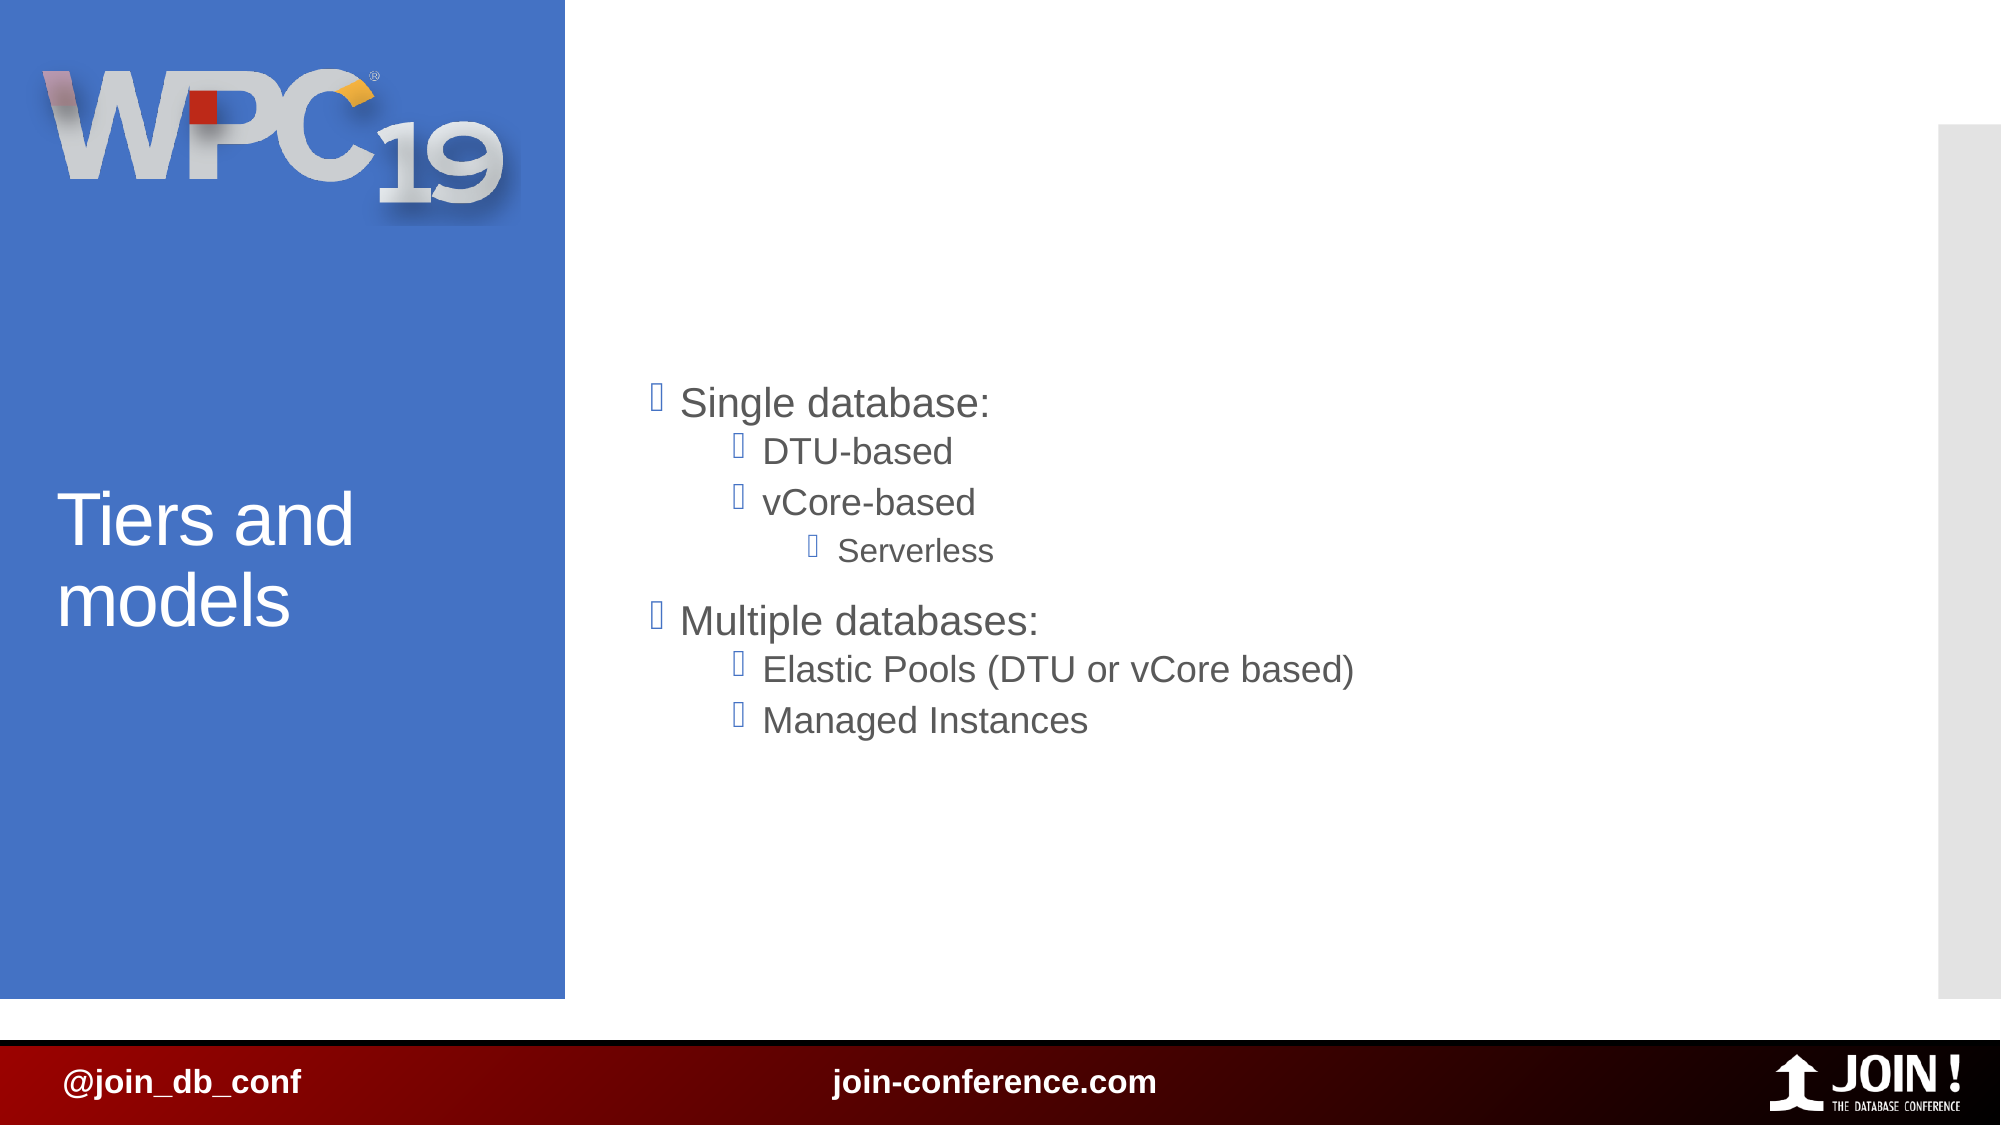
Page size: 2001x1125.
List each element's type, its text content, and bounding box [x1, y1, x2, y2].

picture [1770, 1054, 1960, 1111]
list Single database: DTU-based vCore-based Serverless Multiple databases: Elastic Pools (DTU or vCore based) Managed Instances [634, 141, 1835, 982]
title Tiers and models [41, 184, 525, 940]
picture [15, 57, 521, 226]
